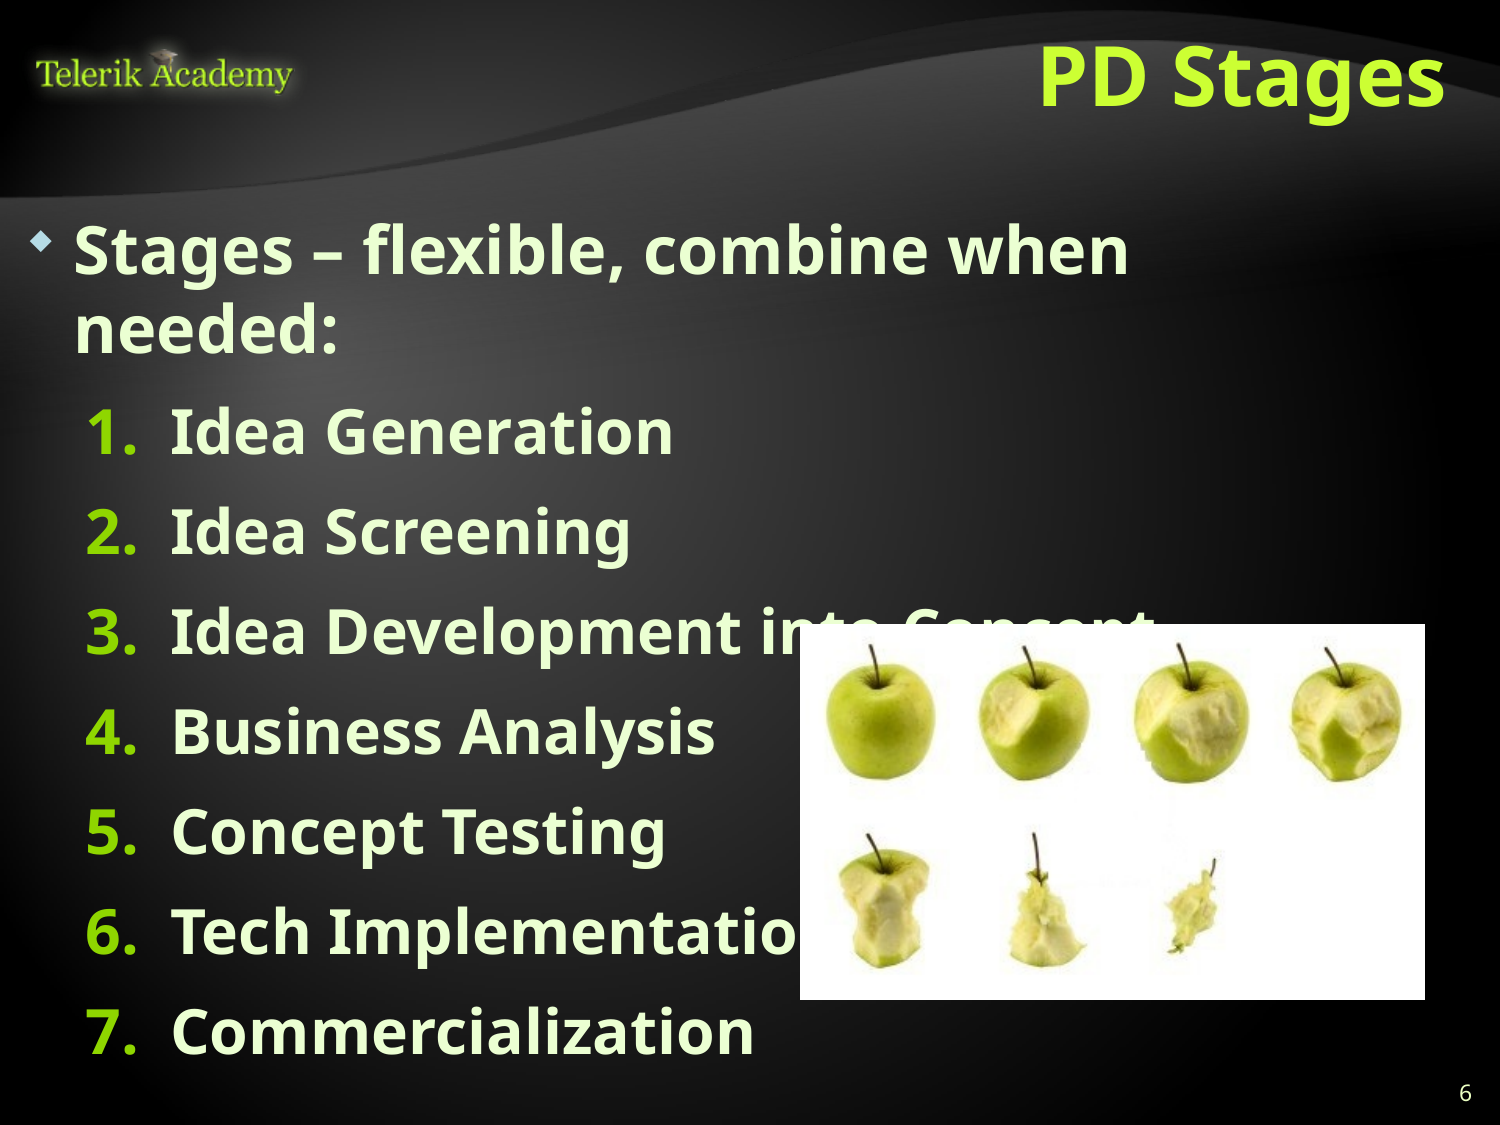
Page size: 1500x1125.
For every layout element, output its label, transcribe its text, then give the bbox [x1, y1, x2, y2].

list Stages – flexible, combine when needed: Idea Generation Idea Screening Idea Development into Concept Business Analysis Concept Testing Tech Implementation Commercialization [12, 200, 1338, 1013]
slide_number 6 [1412, 1074, 1488, 1113]
title PD Stages [300, 12, 1463, 150]
picture [0, 0, 1500, 1125]
